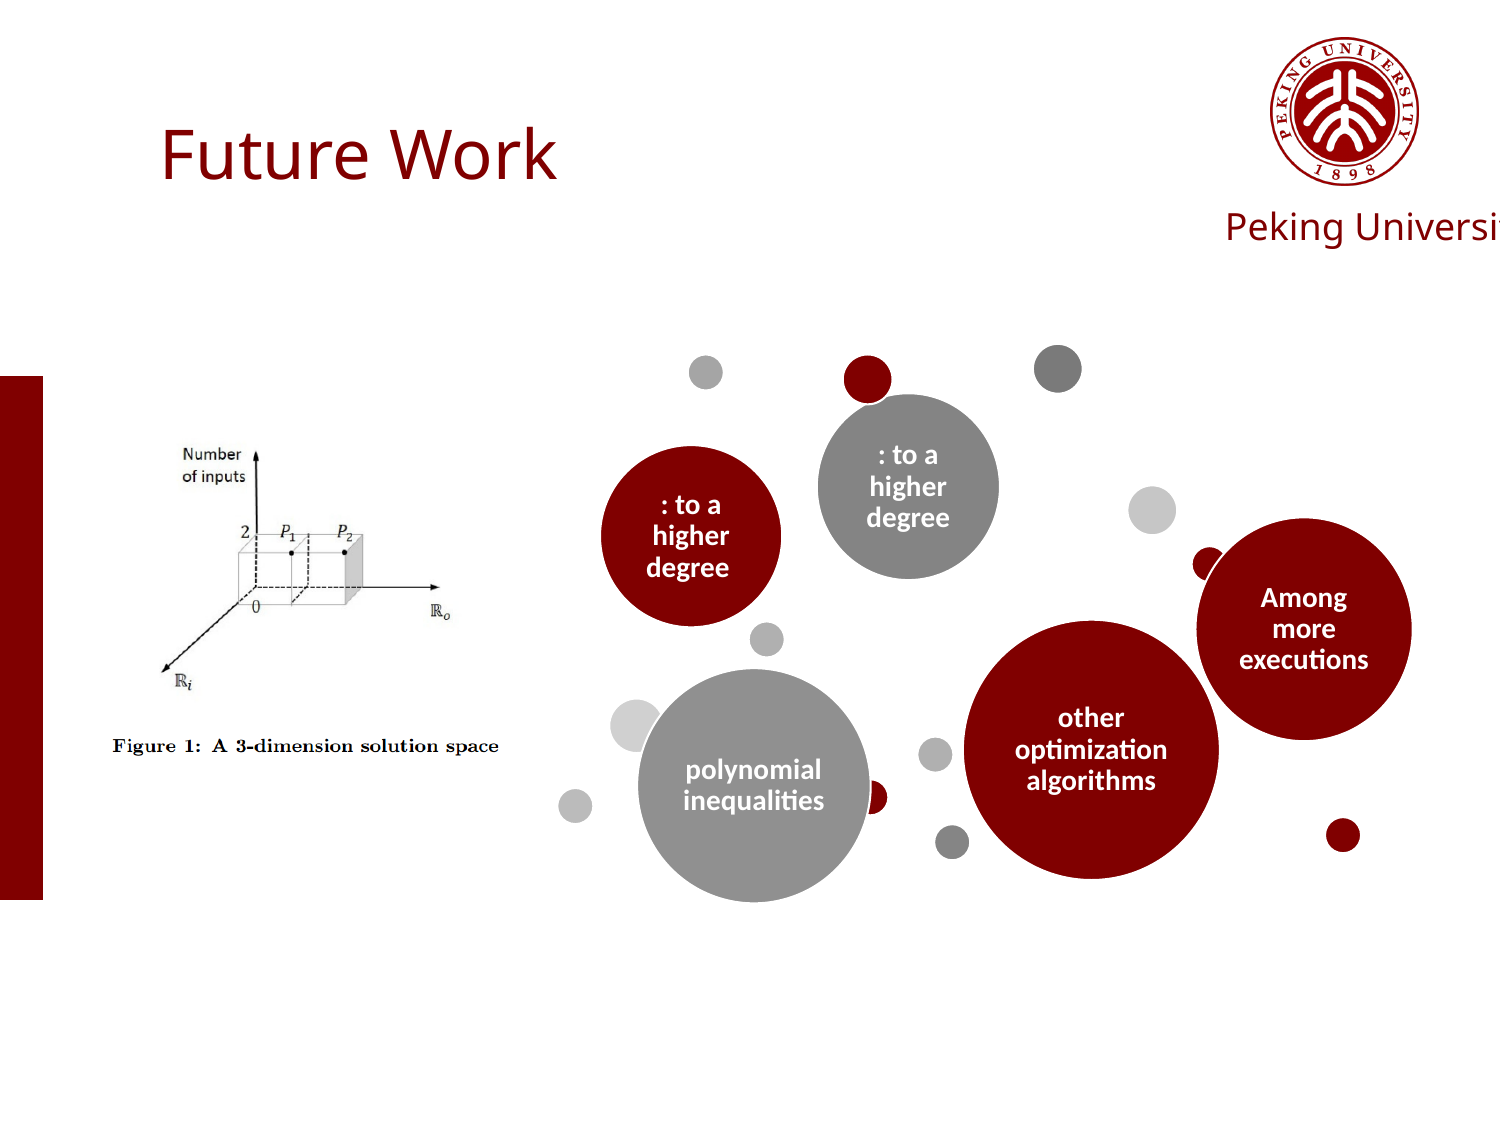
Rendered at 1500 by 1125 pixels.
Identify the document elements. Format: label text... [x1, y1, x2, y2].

title Future Work [144, 78, 1397, 237]
picture [67, 430, 543, 767]
picture [1270, 37, 1419, 186]
